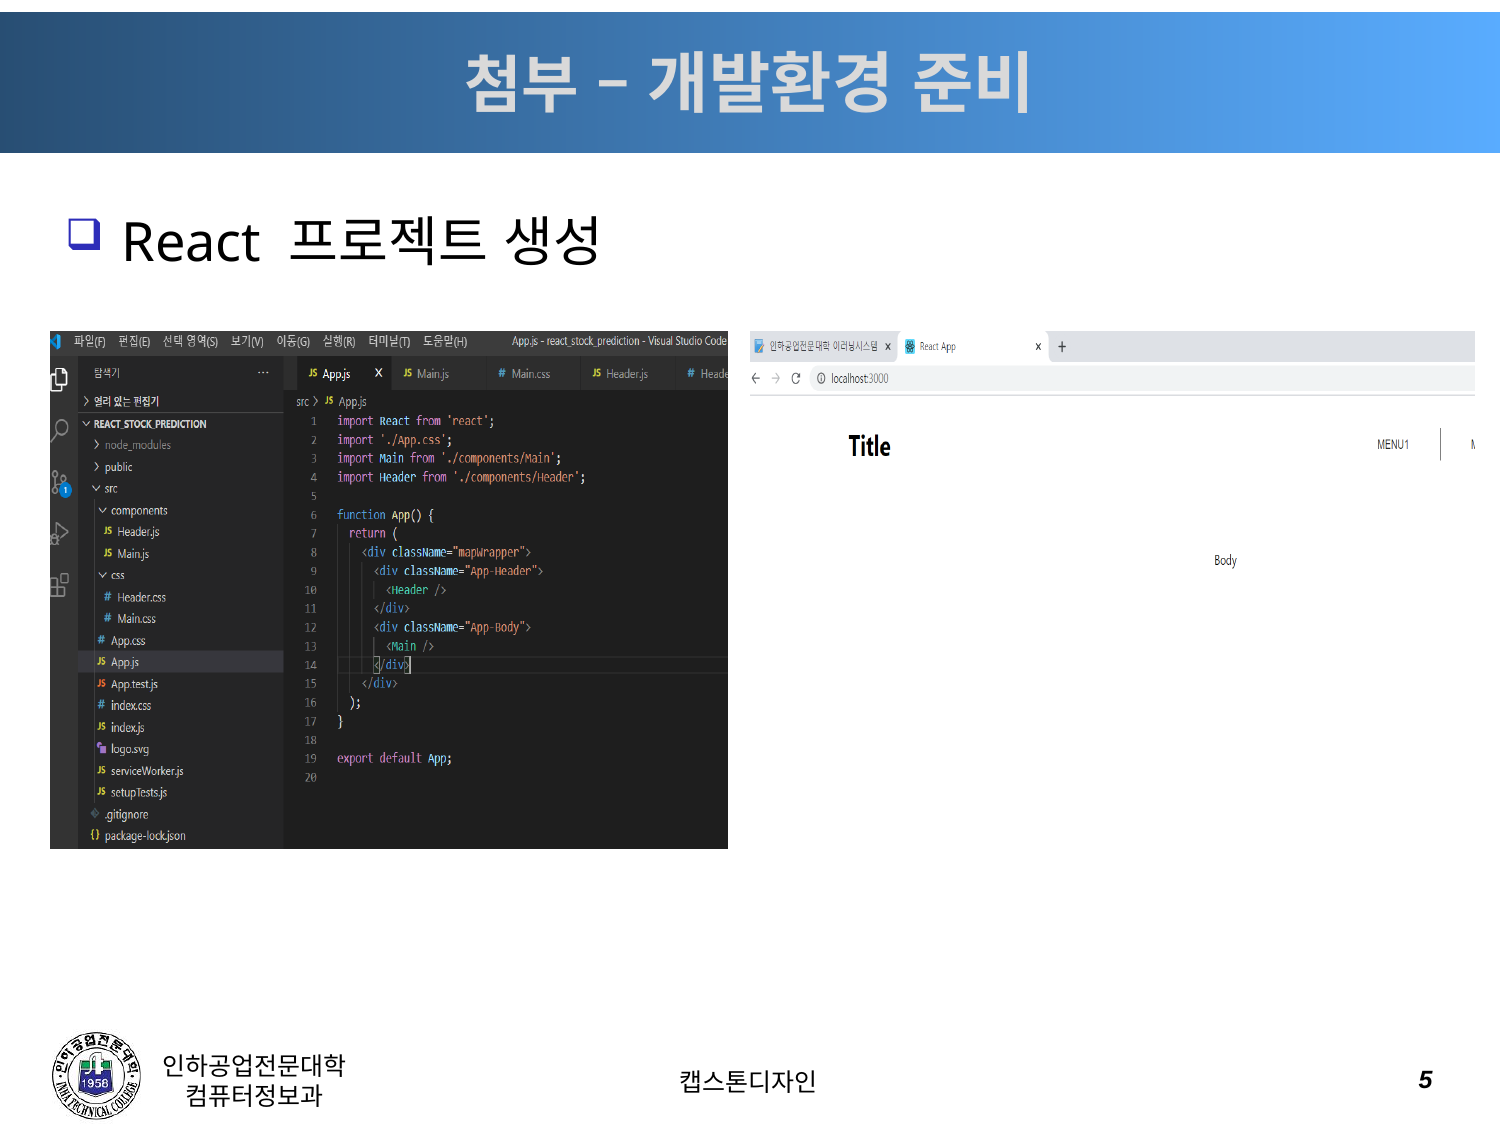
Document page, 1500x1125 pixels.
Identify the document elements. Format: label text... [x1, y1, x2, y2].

picture [45, 1029, 146, 1125]
picture [49, 330, 728, 850]
picture [749, 330, 1475, 850]
title 첨부 – 개발환경 준비 [49, 24, 1451, 138]
list React 프로젝트 생성 [49, 199, 1451, 1026]
